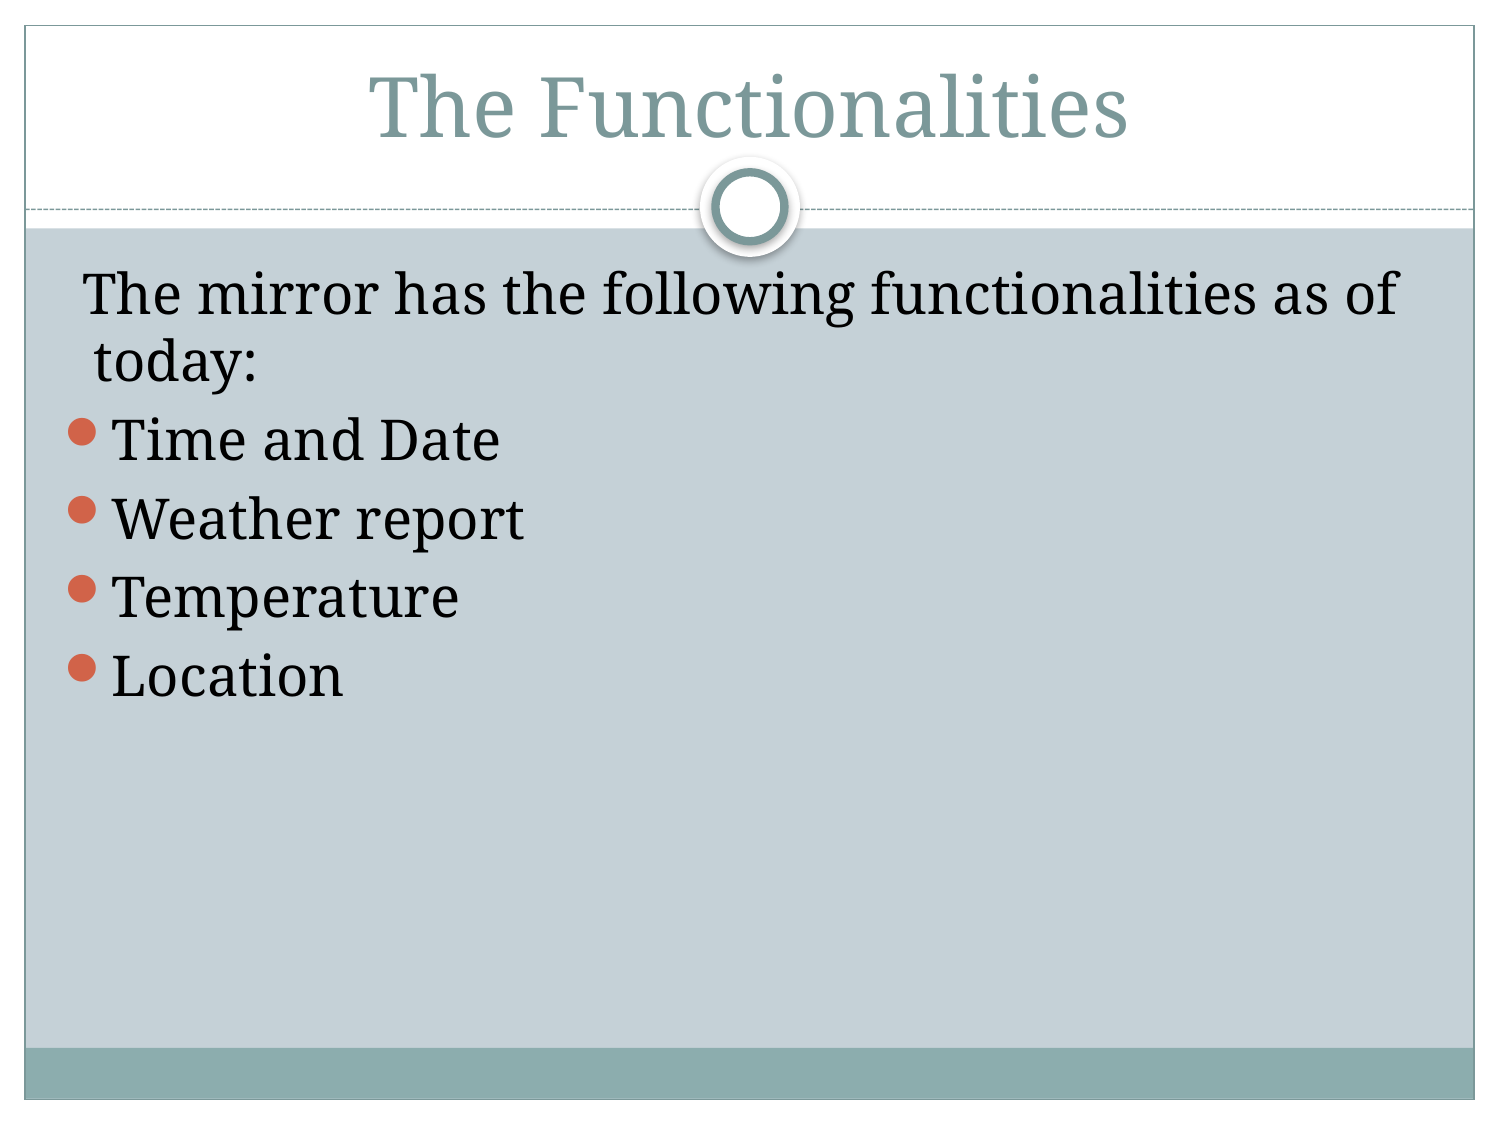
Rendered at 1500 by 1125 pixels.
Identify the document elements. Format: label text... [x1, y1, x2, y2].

title The Functionalities [49, 37, 1450, 162]
list The mirror has the following functionalities as of today: Time and Date Weather report Temperature Location [49, 250, 1445, 1001]
